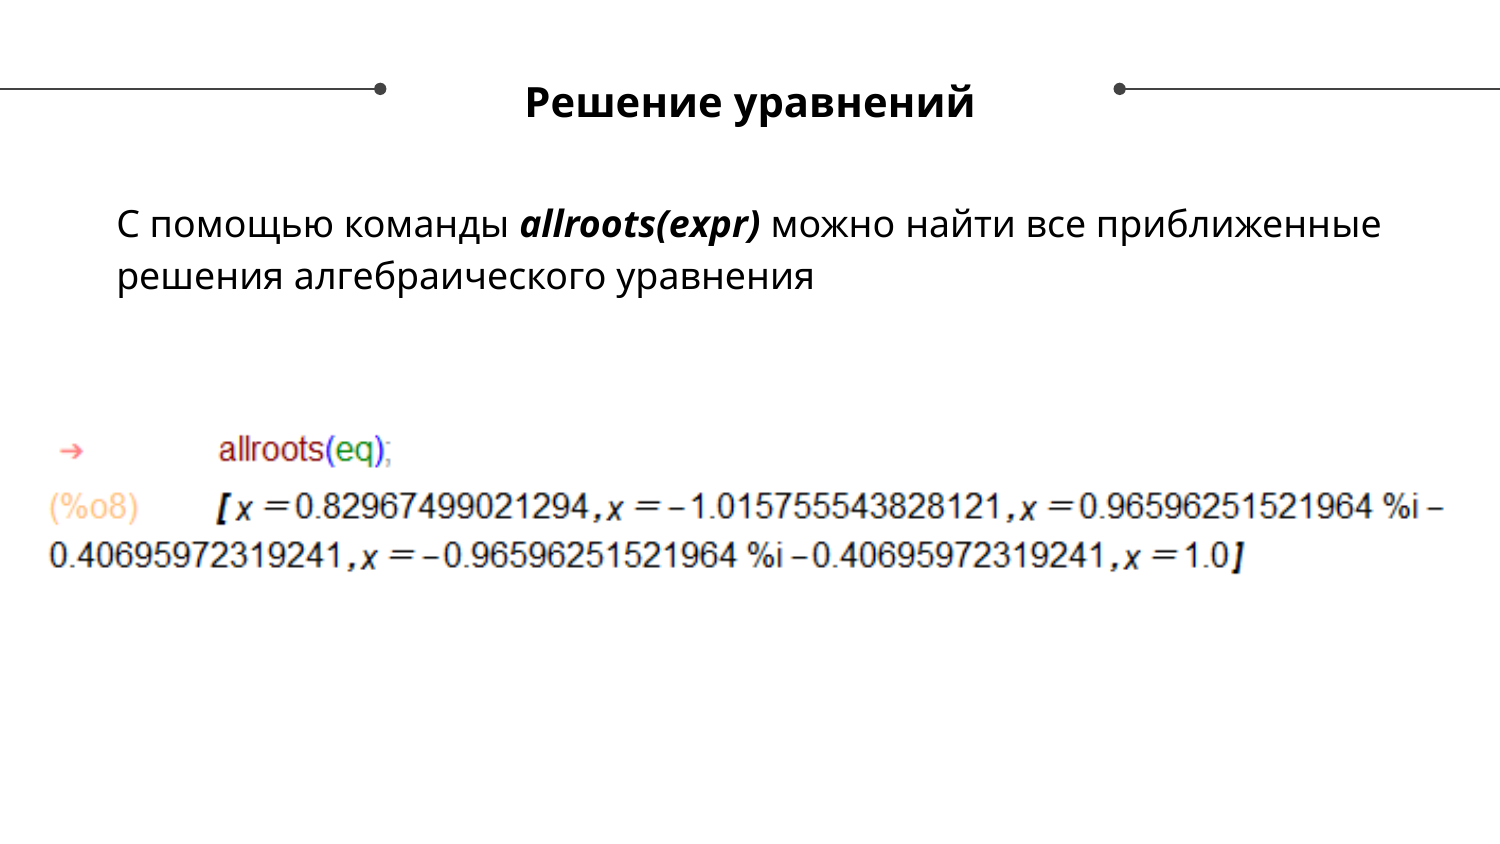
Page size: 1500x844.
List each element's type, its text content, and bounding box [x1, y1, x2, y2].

picture [20, 421, 1480, 605]
title Решение уравнений [344, 30, 1156, 172]
list С помощью команды allroots(expr) можно найти все приближенные решения алгебраического уравнения [101, 178, 1399, 376]
